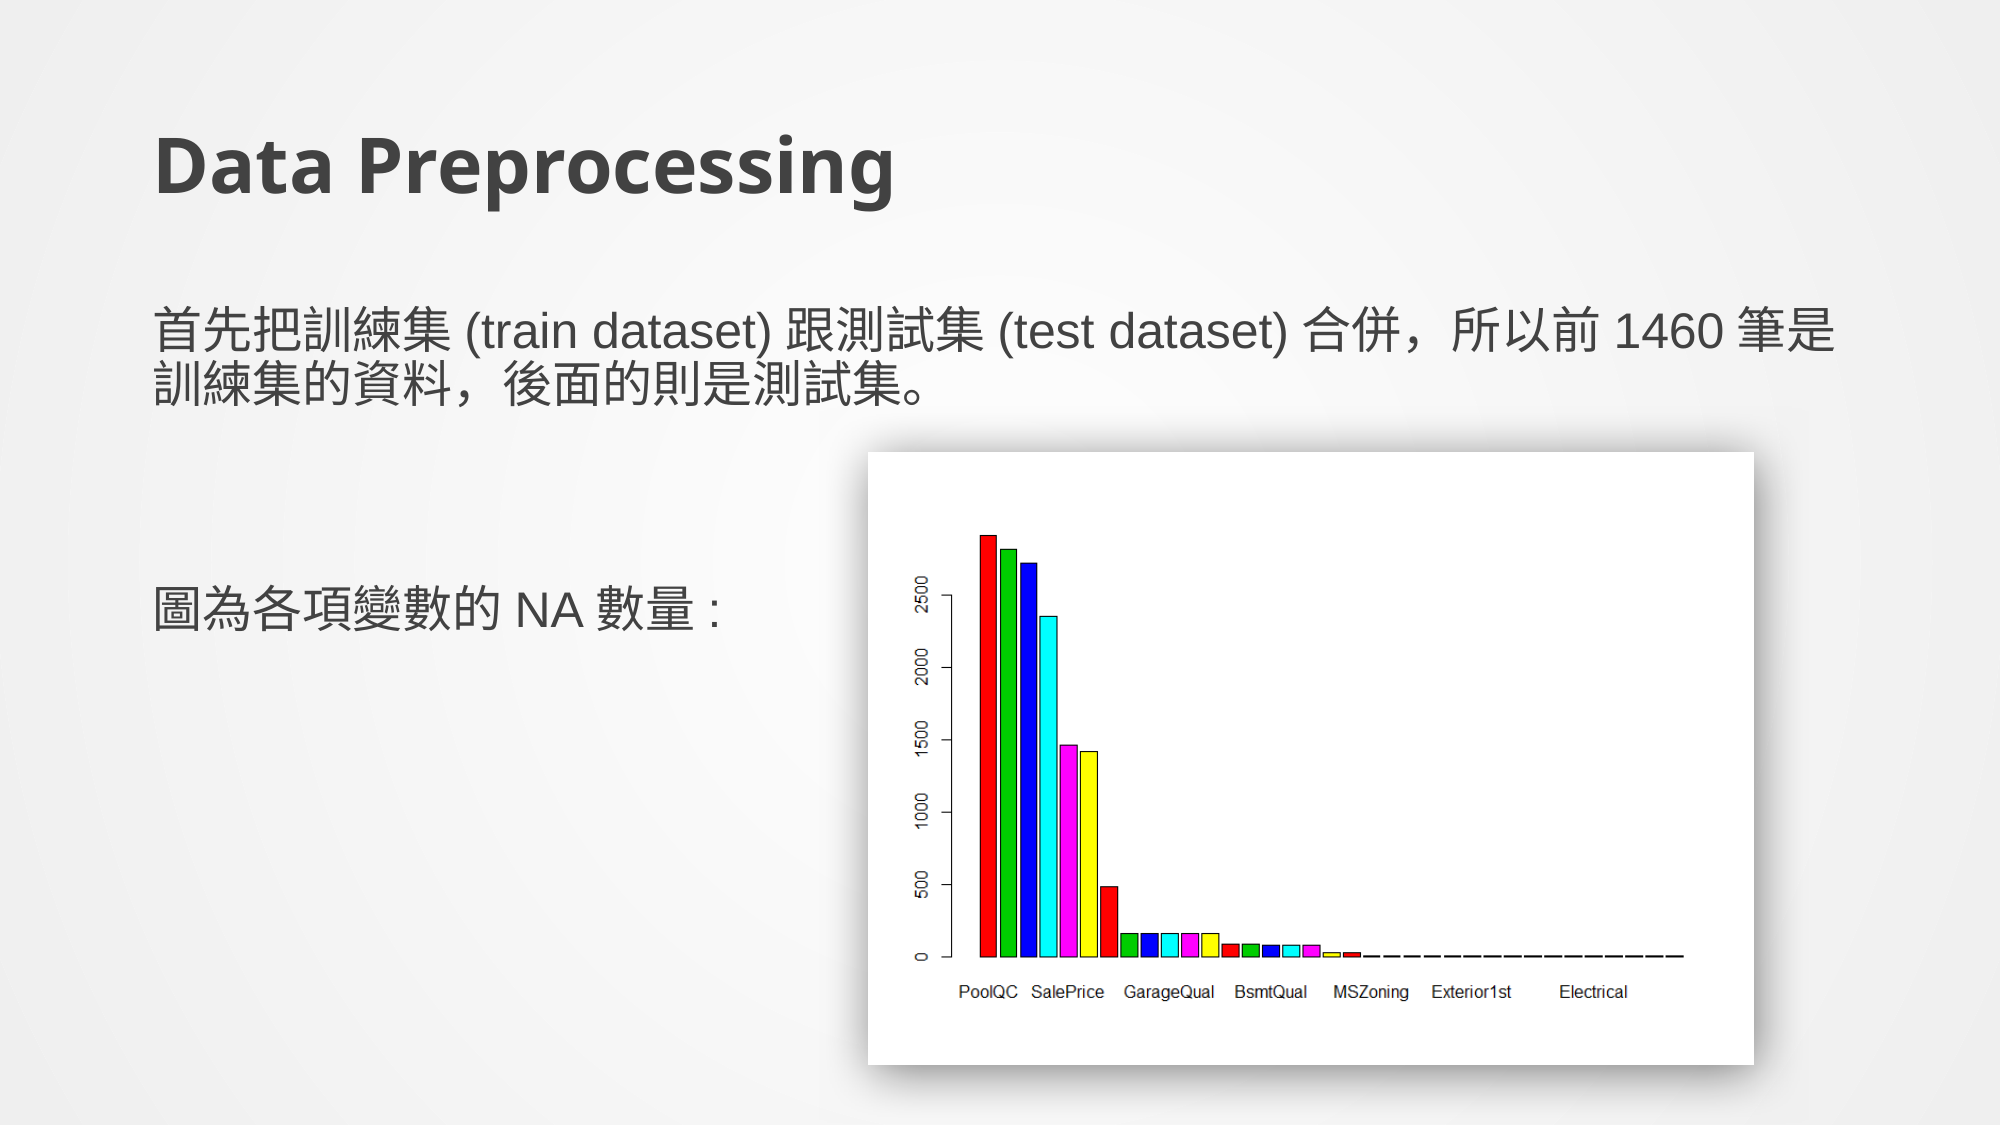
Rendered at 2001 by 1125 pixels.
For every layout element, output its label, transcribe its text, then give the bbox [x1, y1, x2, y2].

title Data Preprocessing [137, 59, 1863, 278]
picture [868, 452, 1754, 1066]
list 首先把訓練集(train dataset)跟測試集(test dataset)合併，所以前1460筆是訓練集的資料，後面的則是測試集。 圖為各項變數的NA數量: [137, 297, 1863, 1012]
